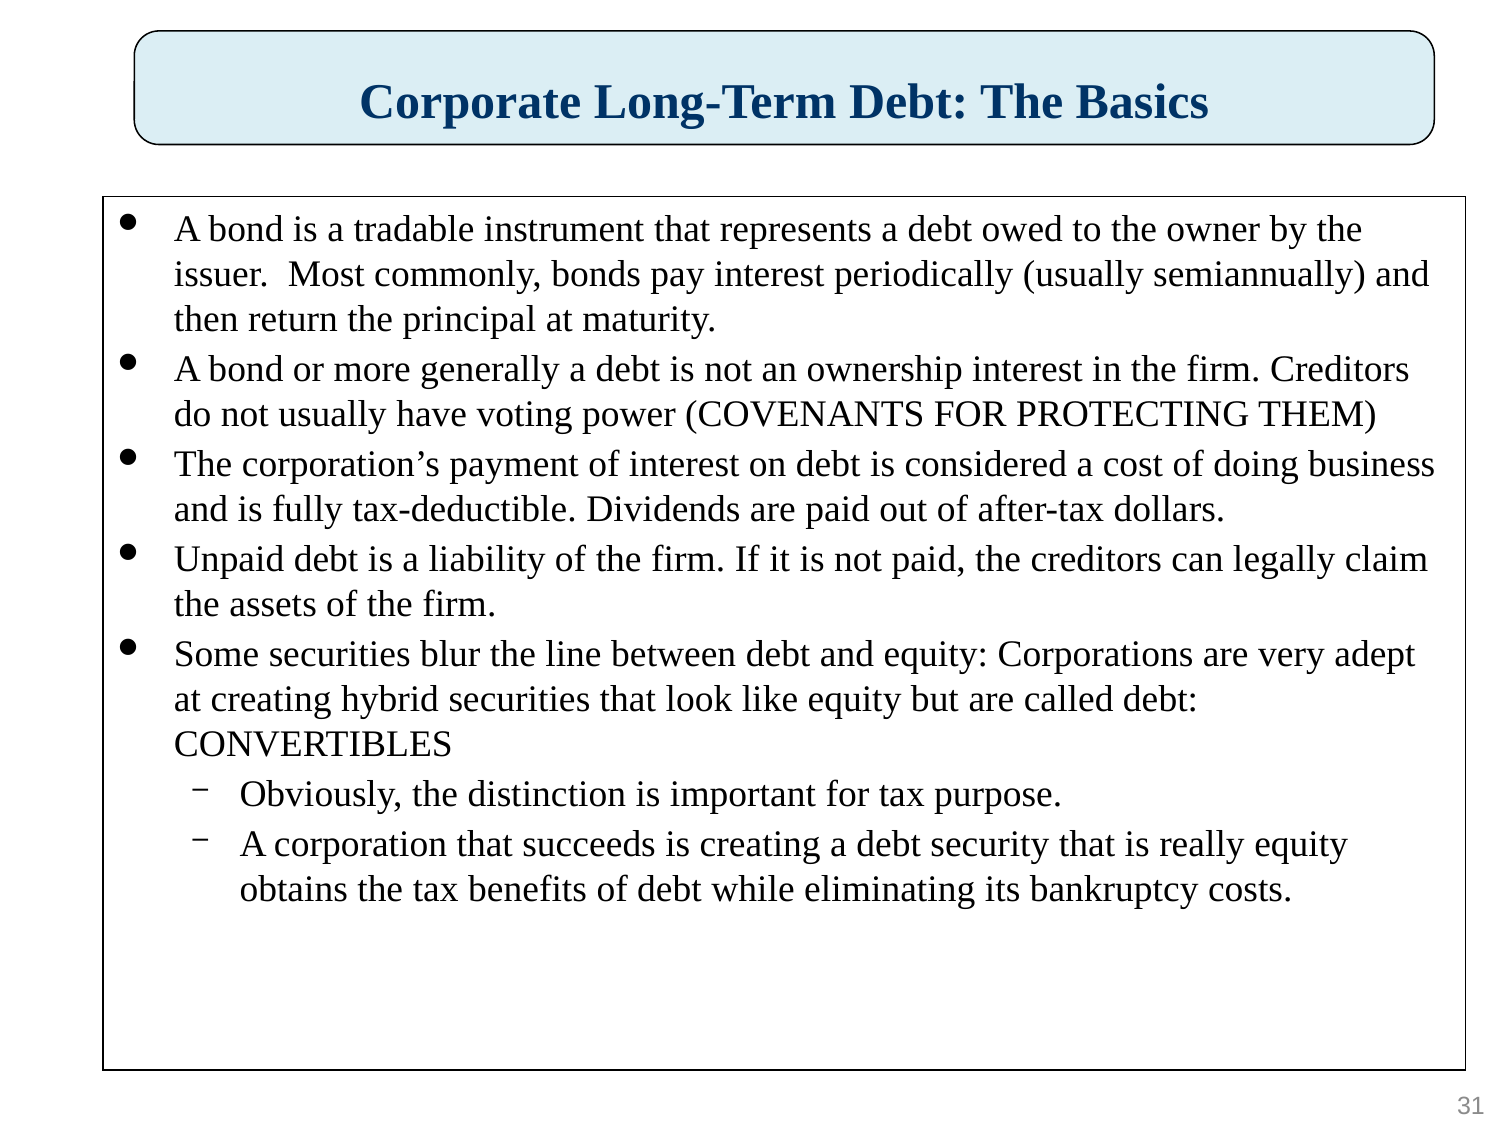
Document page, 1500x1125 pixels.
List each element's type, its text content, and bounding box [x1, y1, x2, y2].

slide_number 31 [989, 1082, 1500, 1125]
text_box A bond is a tradable instrument that represents a debt owed to the owner by the issuer. Most commonly, bonds pay interest periodically (usually semiannually) and then return the principal at maturity. A bond or more generally a debt is not an ownership interest in the firm. Creditors do not usually have voting power (COVENANTS FOR PROTECTING THEM) The corporation’s payment of interest on debt is considered a cost of doing business and is fully tax-deductible. Dividends are paid out of after-tax dollars. Unpaid debt is a liability of the firm. If it is not paid, the creditors can legally claim the assets of the firm. Some securities blur the line between debt and equity: Corporations are very adept at creating hybrid securities that look like equity but are called debt: CONVERTIBLES Obviously, the distinction is important for tax purpose. A corporation that succeeds is creating a debt security that is really equity obtains the tax benefits of debt while eliminating its bankruptcy costs. [102, 196, 1466, 1071]
text_box Corporate Long-Term Debt: The Basics [134, 30, 1435, 145]
